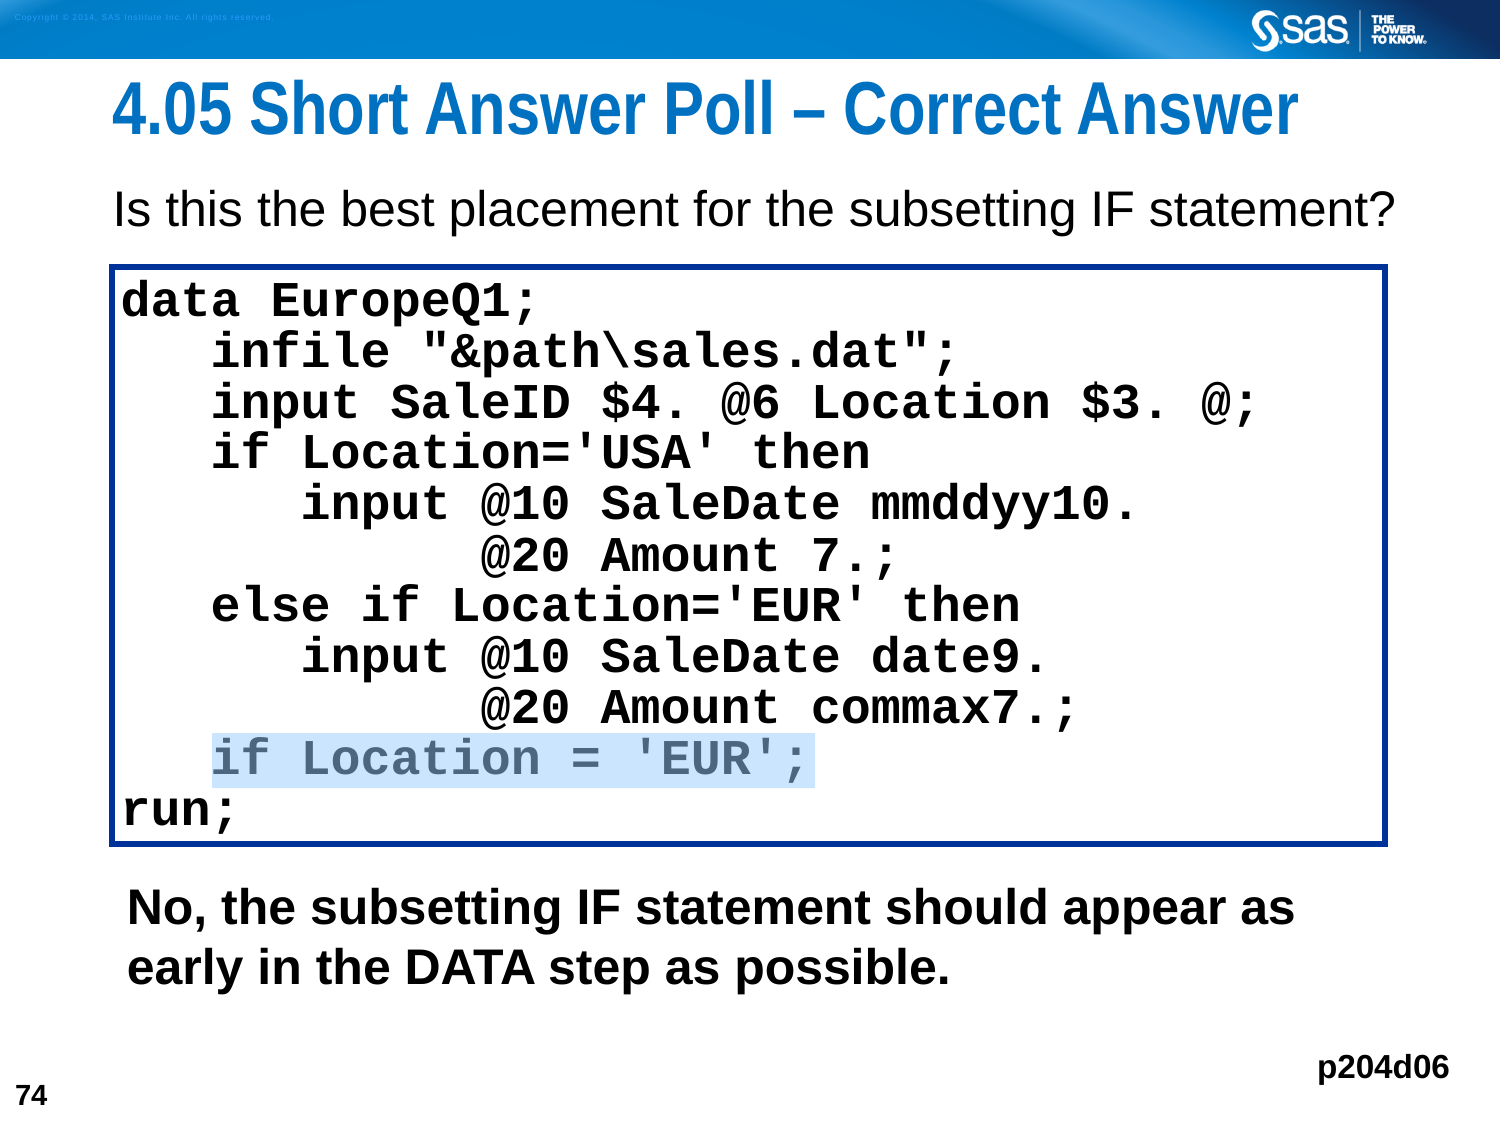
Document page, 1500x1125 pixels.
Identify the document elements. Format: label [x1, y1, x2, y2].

title [112, 75, 1500, 187]
text_box [112, 267, 1386, 845]
text_box [112, 867, 1413, 1003]
picture [0, 0, 1500, 59]
text_box [1301, 1038, 1465, 1093]
list [112, 176, 1400, 867]
